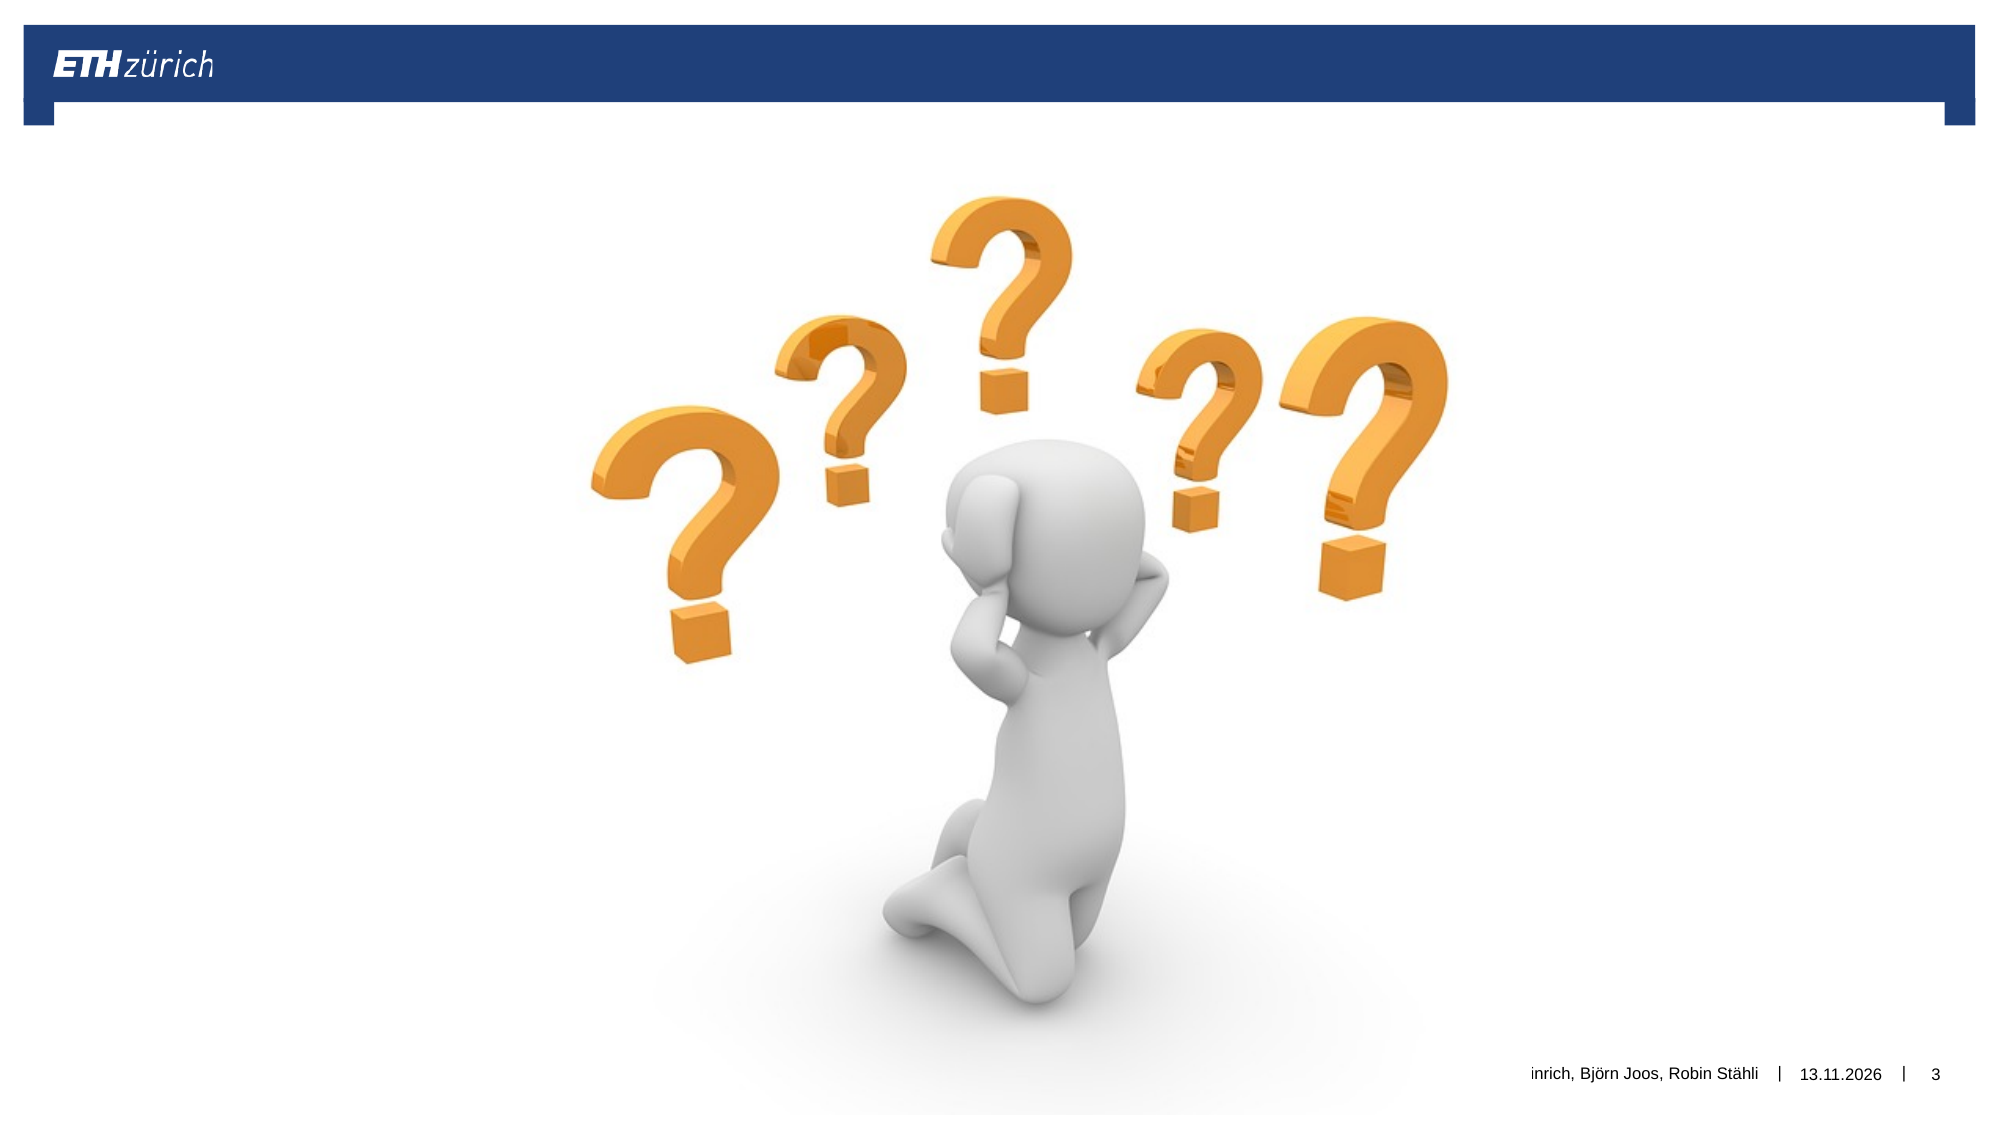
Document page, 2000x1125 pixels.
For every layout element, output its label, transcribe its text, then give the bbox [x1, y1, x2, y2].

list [526, 110, 1532, 1116]
slide_number 3 [1906, 1034, 1966, 1112]
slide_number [1790, 1034, 1892, 1112]
footer Varin Buff, Gian-Andrea Heinrich, Björn Joos, Robin Stähli [1536, 1034, 1760, 1111]
